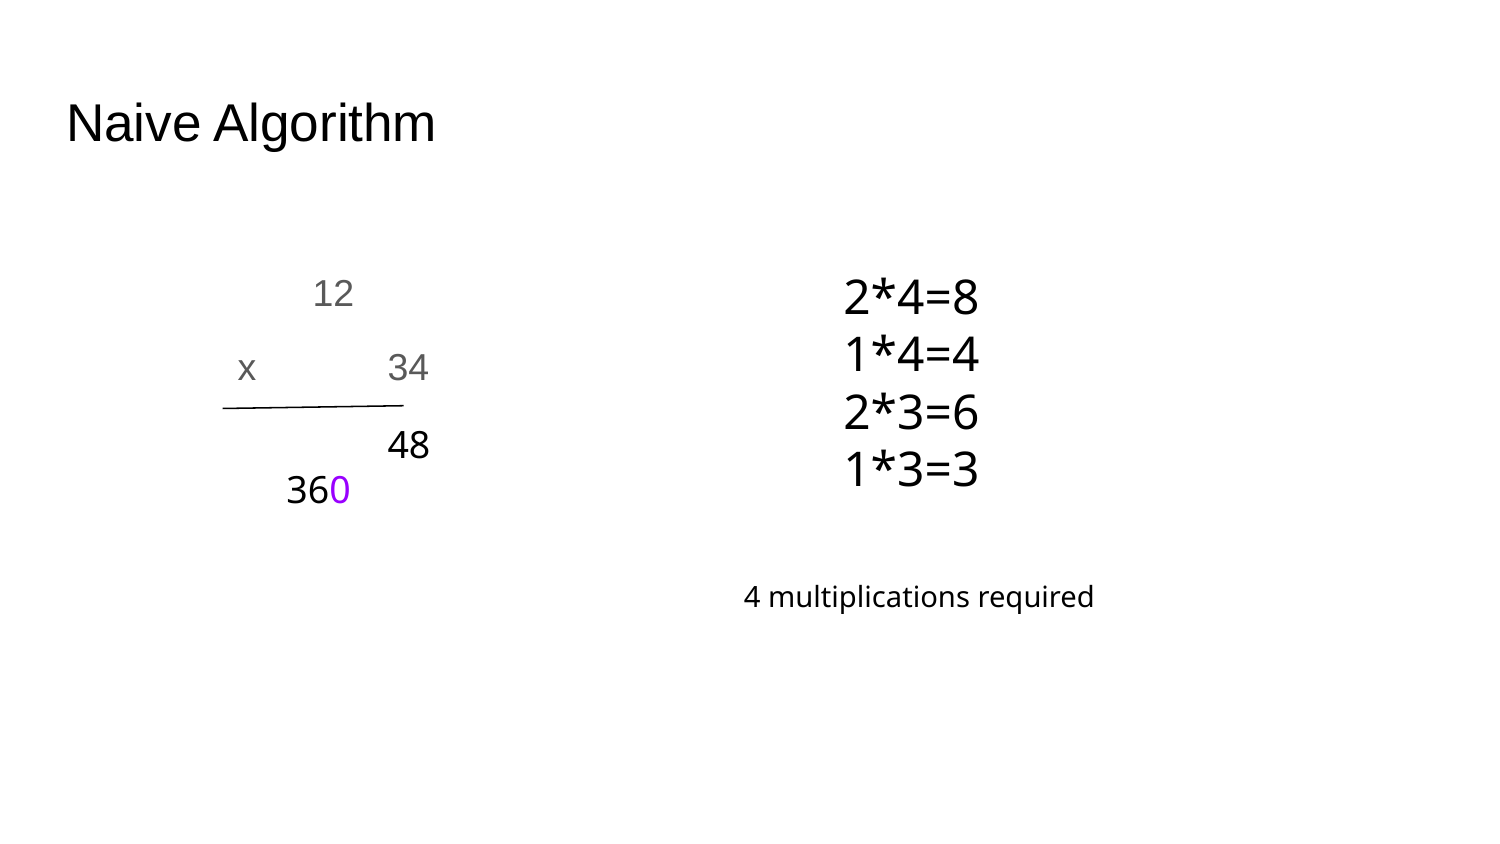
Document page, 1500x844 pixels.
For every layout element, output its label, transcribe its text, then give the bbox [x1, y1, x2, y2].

title Naive Algorithm [51, 72, 1449, 167]
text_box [222, 405, 404, 409]
text_box 2*4=8 1*4=4 2*3=6 1*3=3 [828, 251, 1351, 512]
list 12 x 34 [222, 251, 484, 405]
text_box 48 360 [222, 405, 500, 526]
text_box 4 multiplications required [728, 563, 1318, 629]
